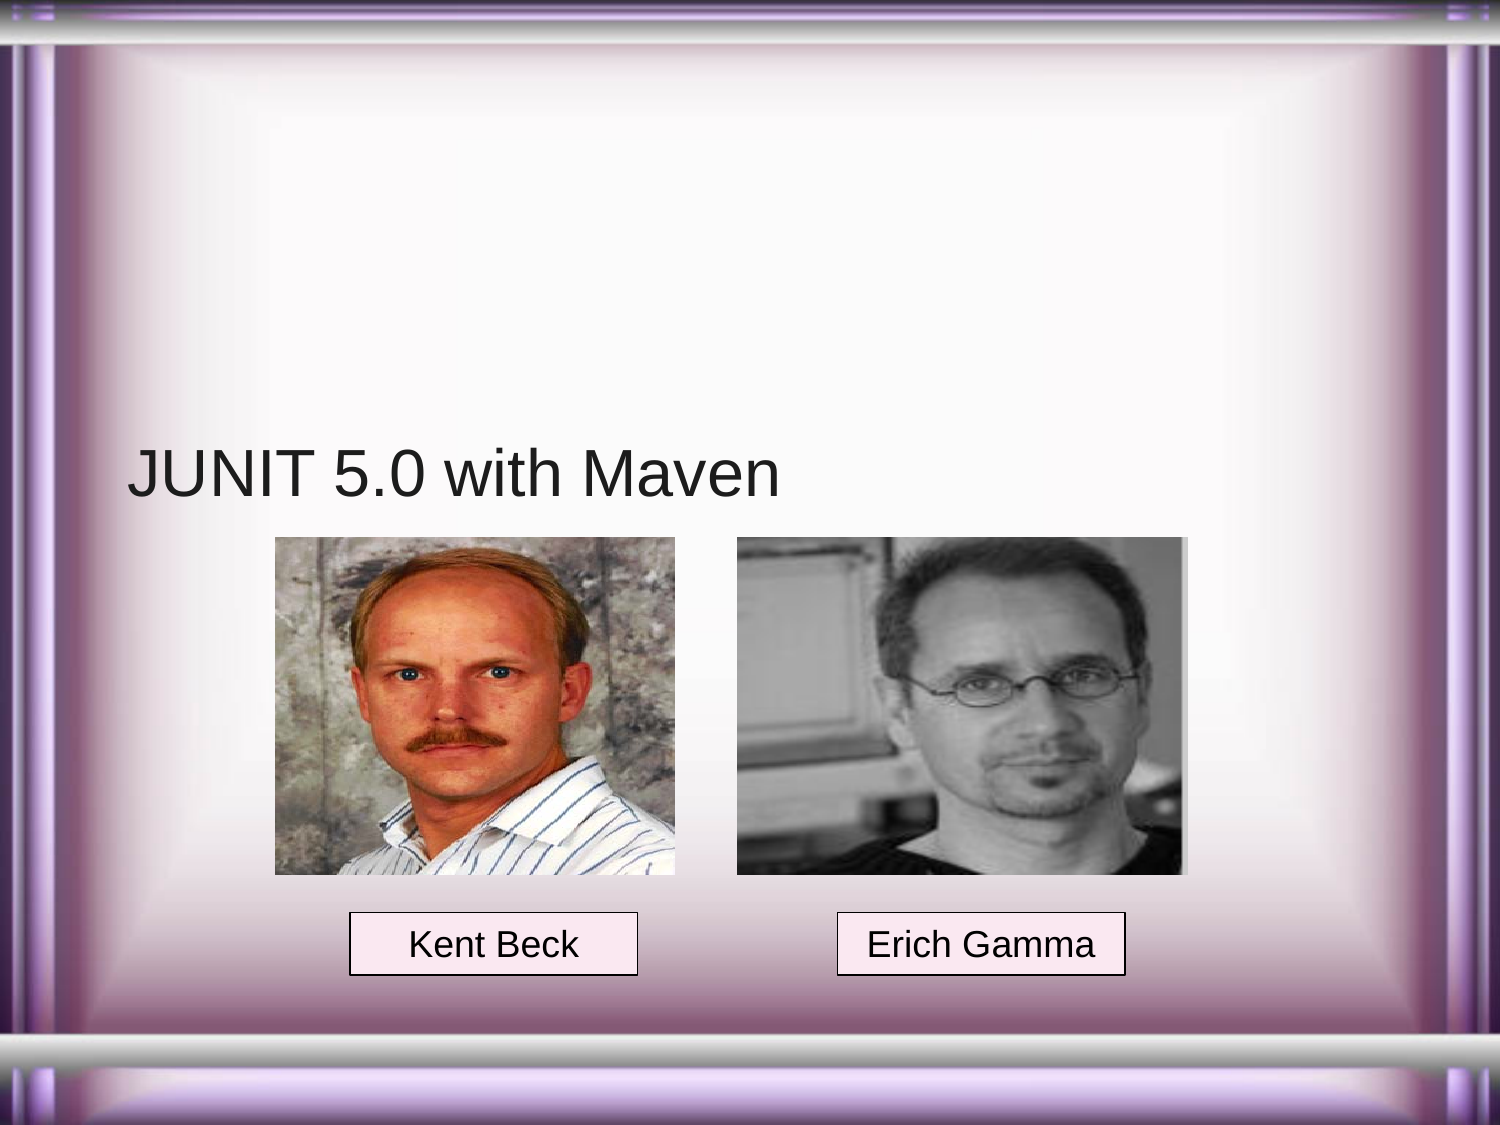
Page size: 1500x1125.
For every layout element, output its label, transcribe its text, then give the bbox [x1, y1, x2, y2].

text_box Kent Beck [349, 912, 638, 975]
title JUNIT 5.0 with Maven [112, 349, 1388, 591]
picture [0, 0, 1500, 1125]
text_box Erich Gamma [837, 912, 1125, 975]
